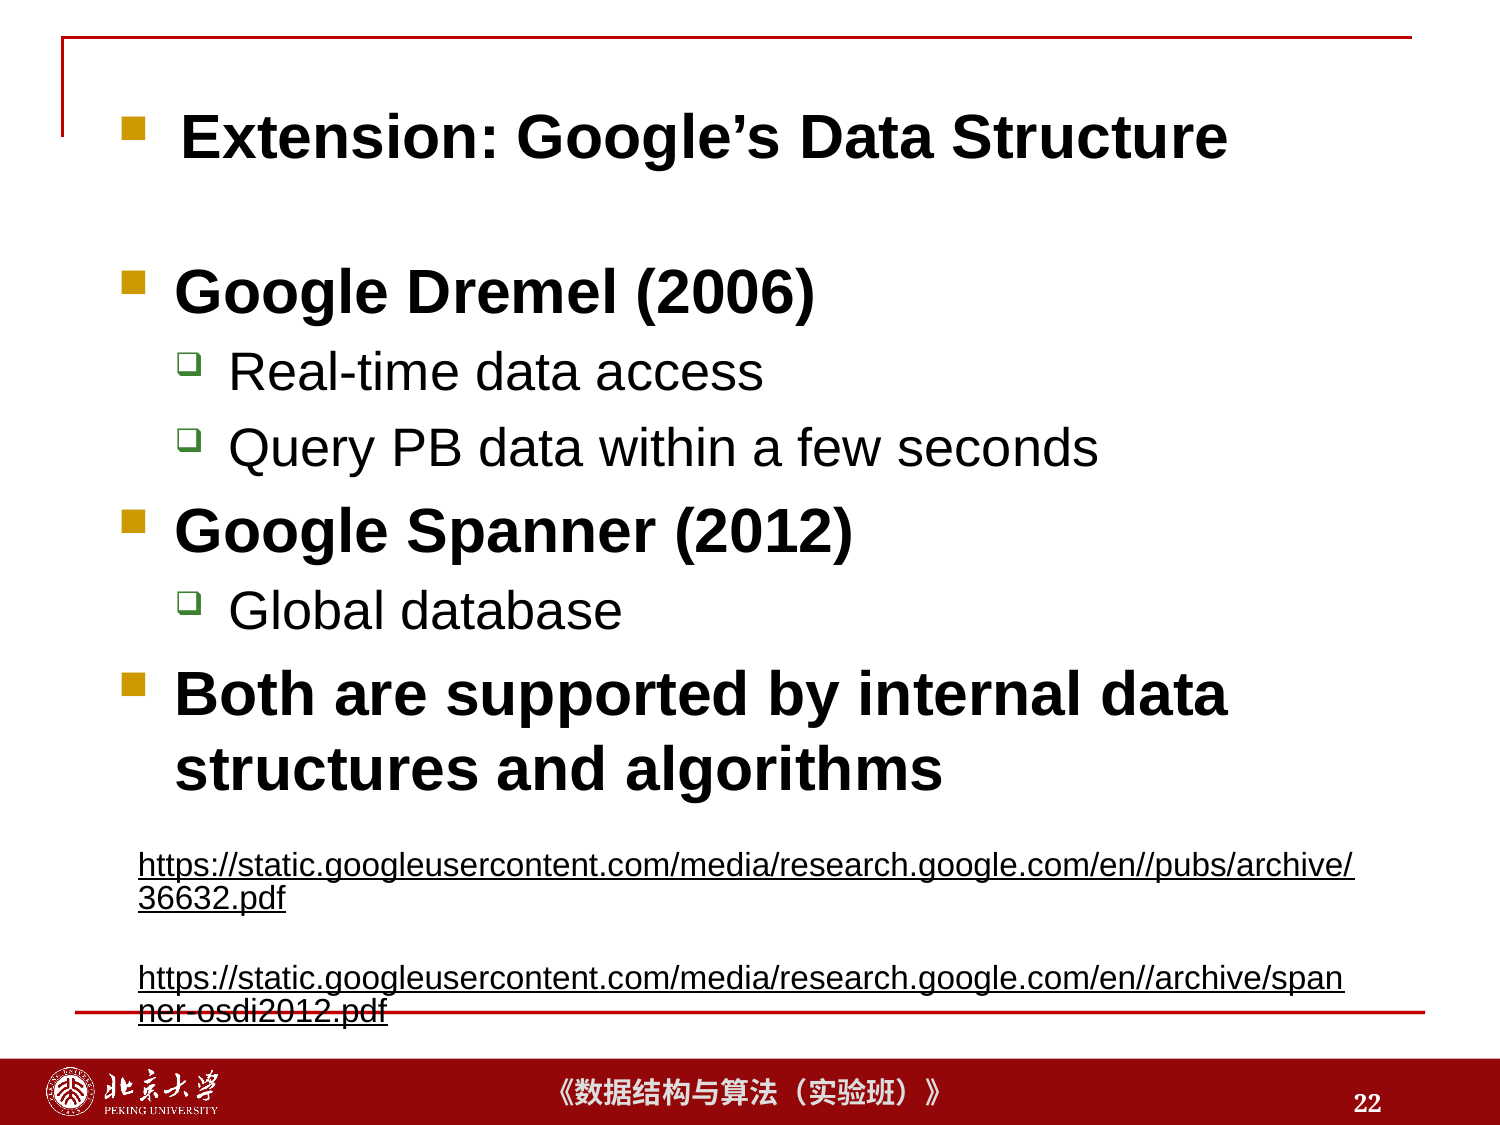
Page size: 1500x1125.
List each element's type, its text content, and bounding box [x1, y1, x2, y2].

picture [46, 1067, 218, 1116]
list Google Dremel (2006) Real-time data access Query PB data within a few seconds Google Spanner (2012) Global database Both are supported by internal data structures and algorithms [103, 243, 1398, 1017]
title Extension: Google’s Data Structure [103, 59, 1398, 208]
text_box https://static.googleusercontent.com/media/research.google.com/en//pubs/archive/36632.pdf https://static.googleusercontent.com/media/research.google.com/en//archive/spanner-osdi2012.pdf [123, 835, 1377, 1010]
slide_number 22 [1059, 1074, 1397, 1125]
